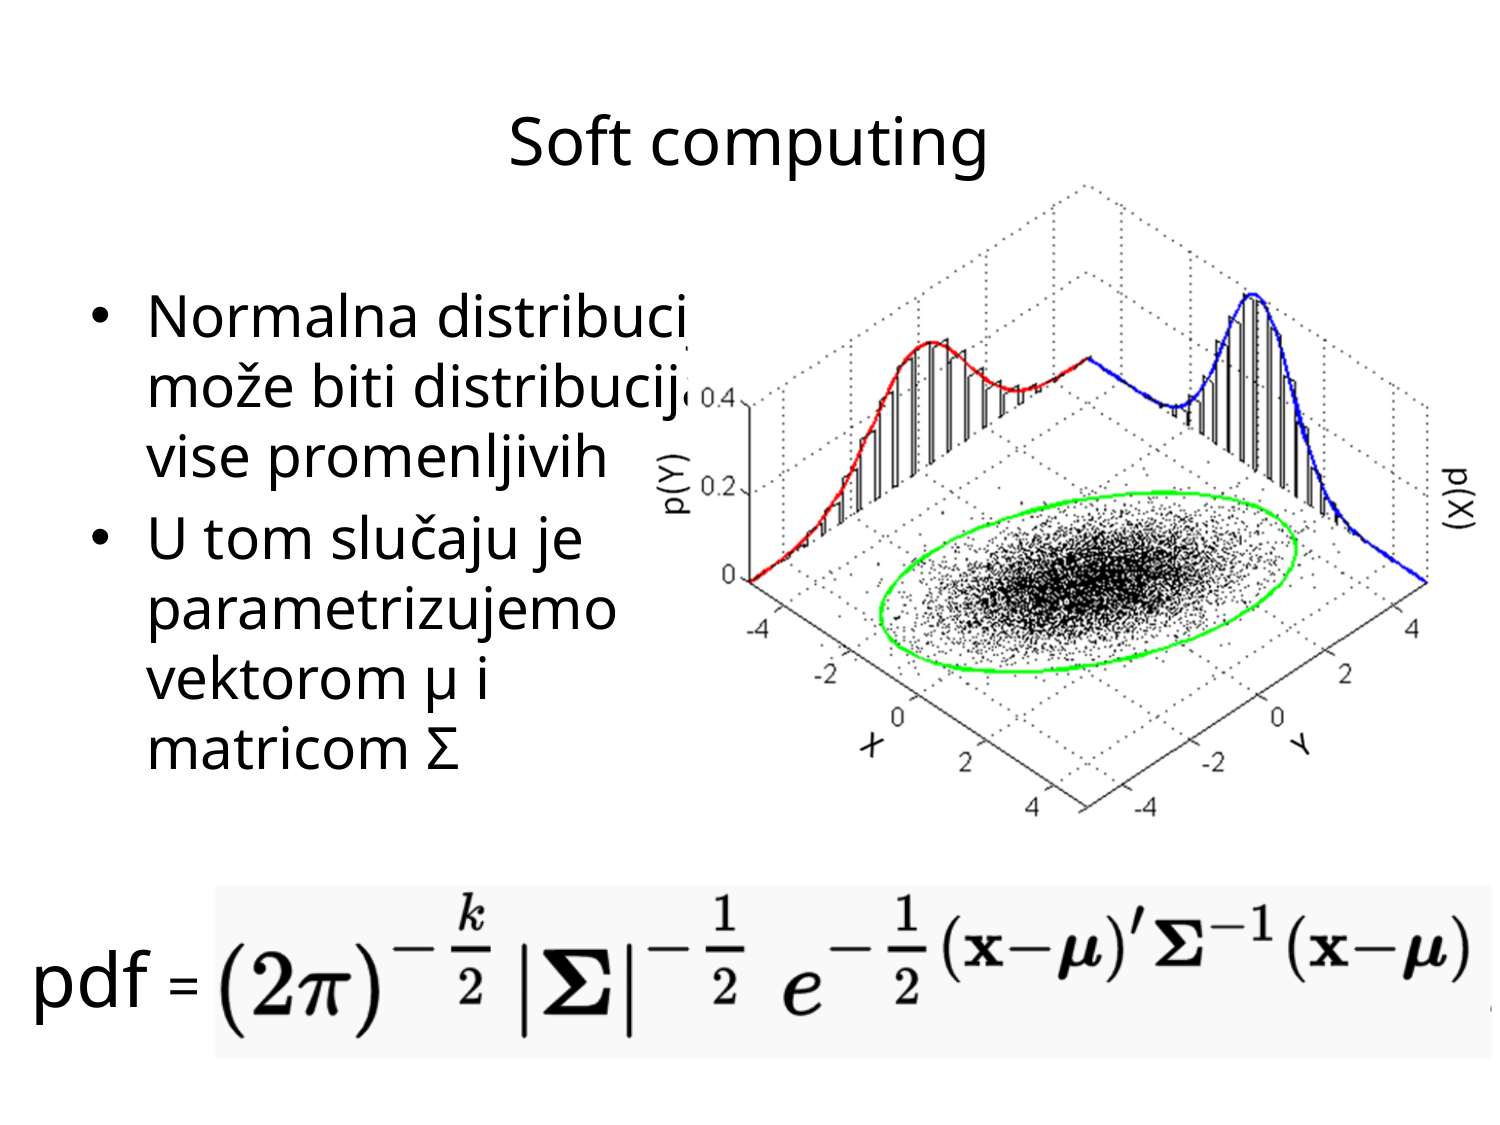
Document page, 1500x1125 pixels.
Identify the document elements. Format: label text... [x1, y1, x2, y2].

text_box Soft computing [74, 45, 1425, 233]
text_box pdf = [0, 924, 209, 1030]
picture [632, 172, 1500, 828]
picture [214, 885, 1492, 1059]
list Normalna distribucija može biti distribucija vise promenljivih U tom slučaju je parametrizujemo vektorom μ i matricom Σ [75, 272, 1425, 924]
